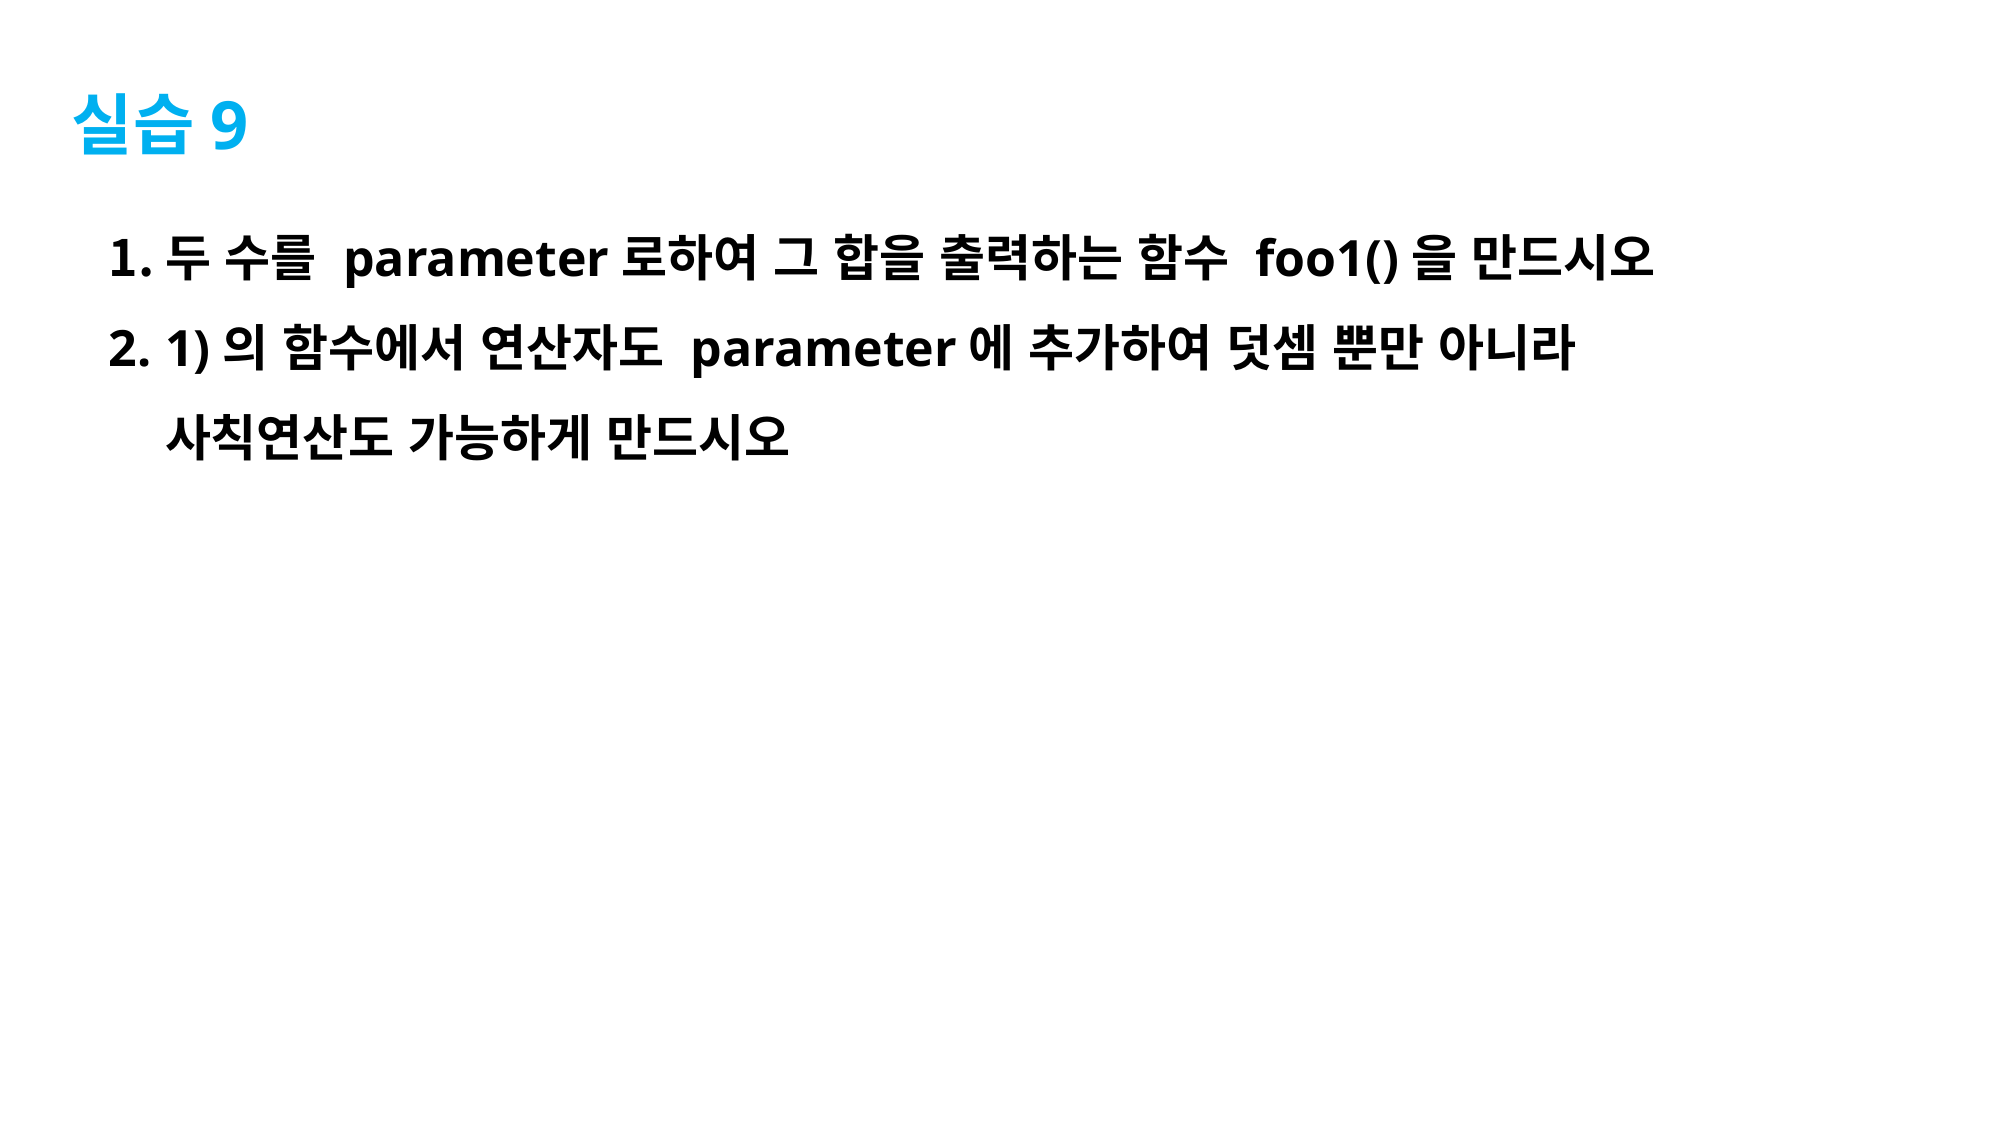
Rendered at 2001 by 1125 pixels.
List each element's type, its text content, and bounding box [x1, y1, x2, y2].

text_box 실습9 [57, 75, 264, 171]
text_box 두 수를 parameter로하여 그 합을 출력하는 함수 foo1()을 만드시오 1)의 함수에서 연산자도 parameter에 추가하여 덧셈 뿐만 아니라 사칙연산도 가능하게 만드시오 [94, 188, 1798, 474]
